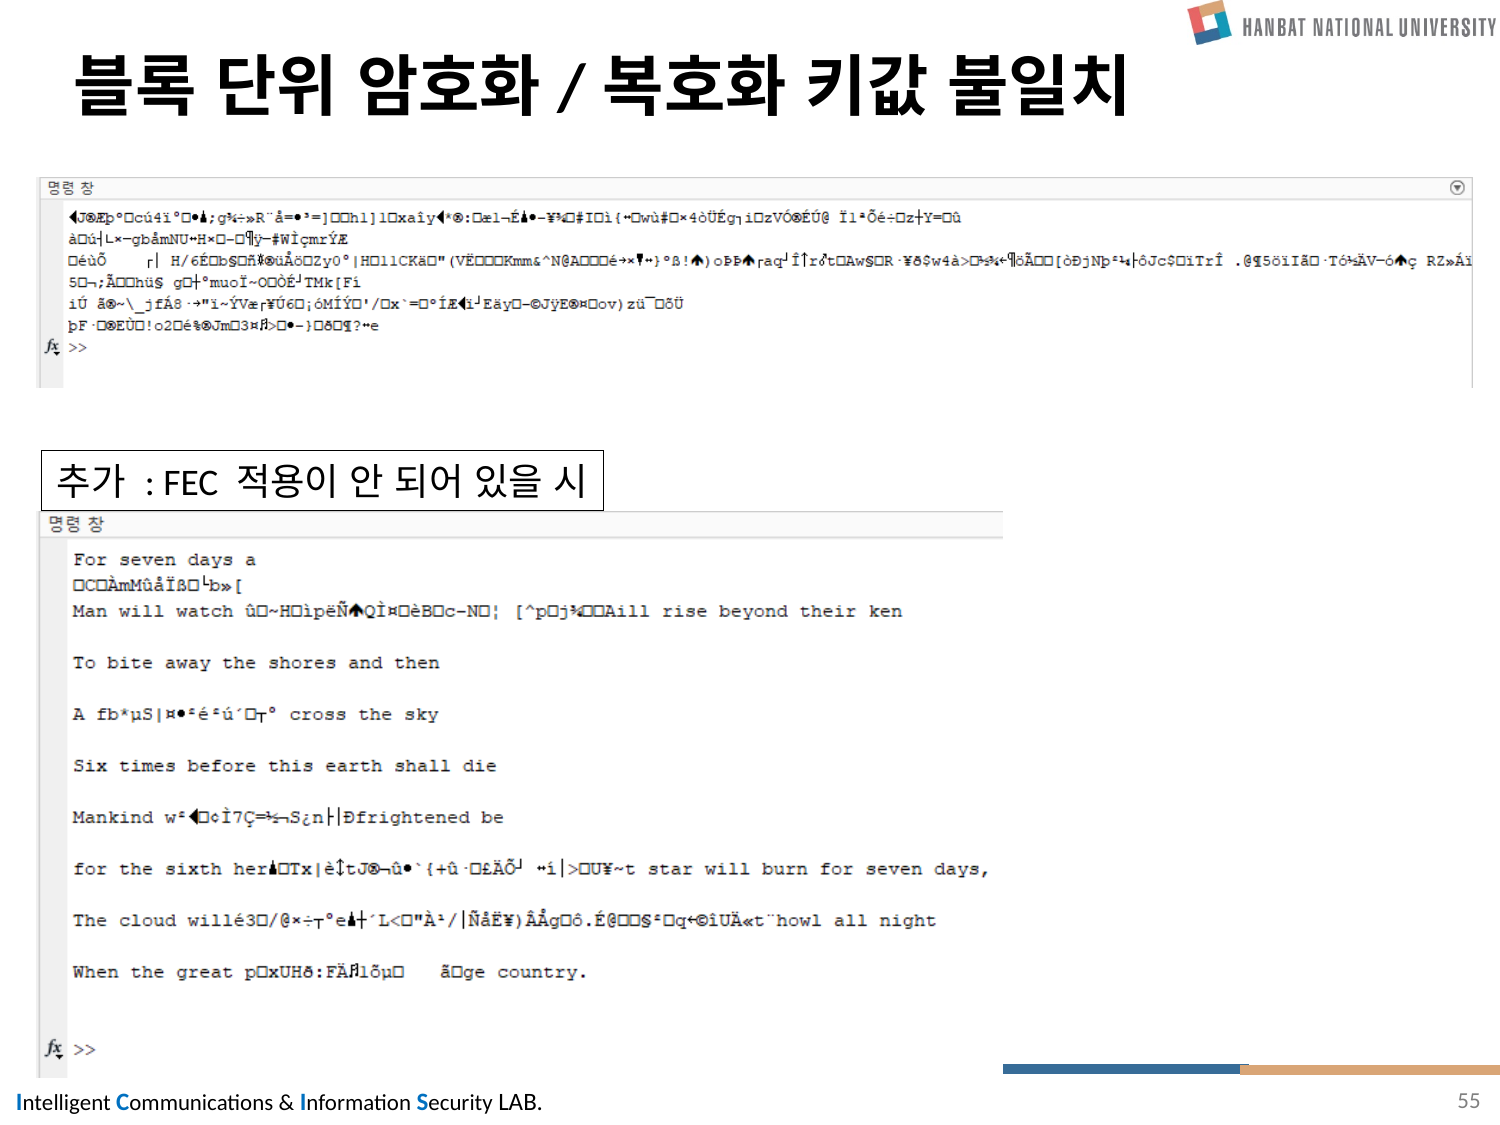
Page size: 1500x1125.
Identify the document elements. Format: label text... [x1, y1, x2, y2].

picture [36, 511, 1003, 1078]
picture [1187, 0, 1496, 45]
slide_number 55 [1158, 1077, 1496, 1125]
picture [36, 177, 1473, 388]
text_box 추가 : FEC 적용이 안 되어 있을 시 [41, 450, 604, 511]
title 블록 단위 암호화/복호화 키값 불일치 [59, 29, 1441, 148]
